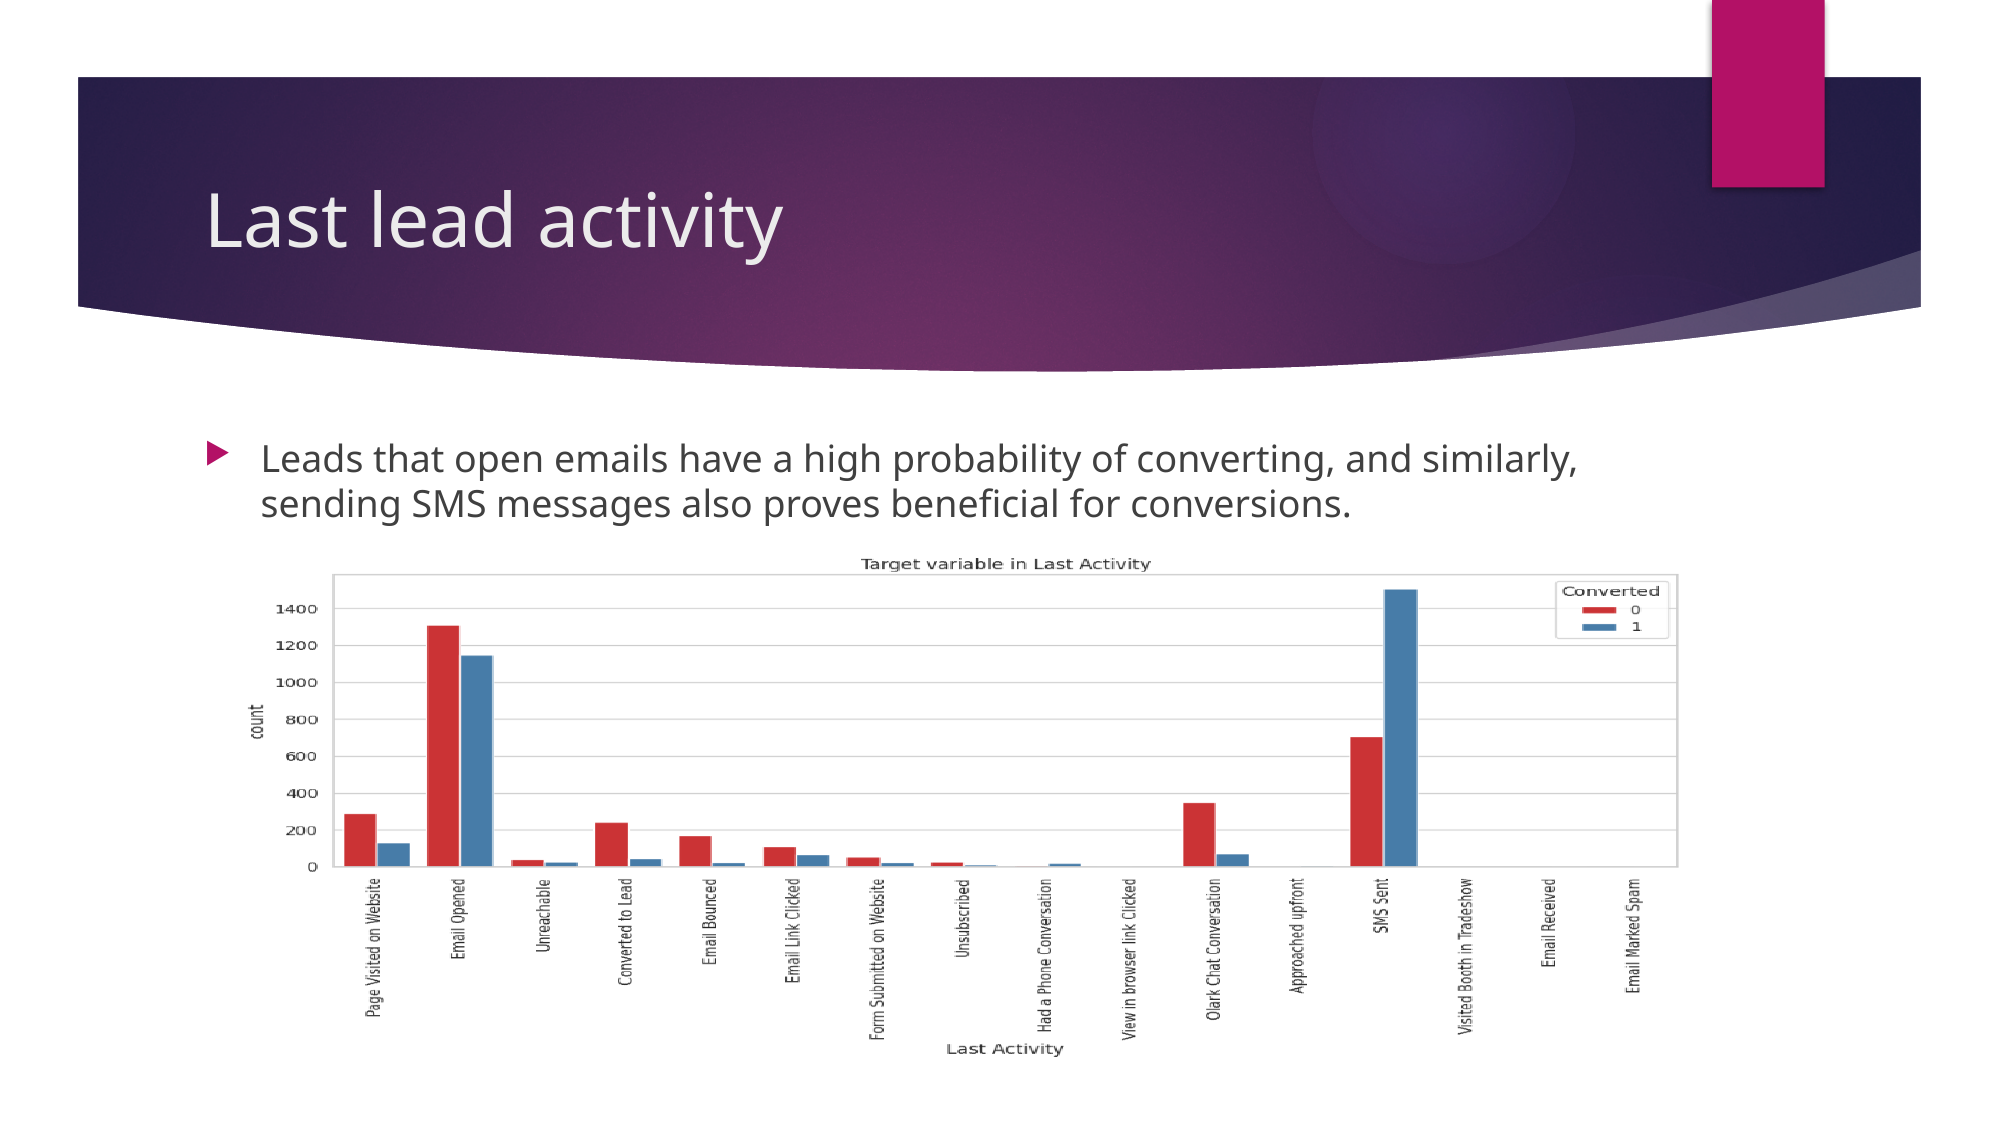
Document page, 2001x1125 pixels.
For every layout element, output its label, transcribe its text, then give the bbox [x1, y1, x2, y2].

list Leads that open emails have a high probability of converting, and similarly, sending SMS messages also proves beneficial for conversions. [189, 427, 1638, 988]
title Last lead activity [189, 159, 1627, 276]
picture [207, 553, 1840, 1063]
